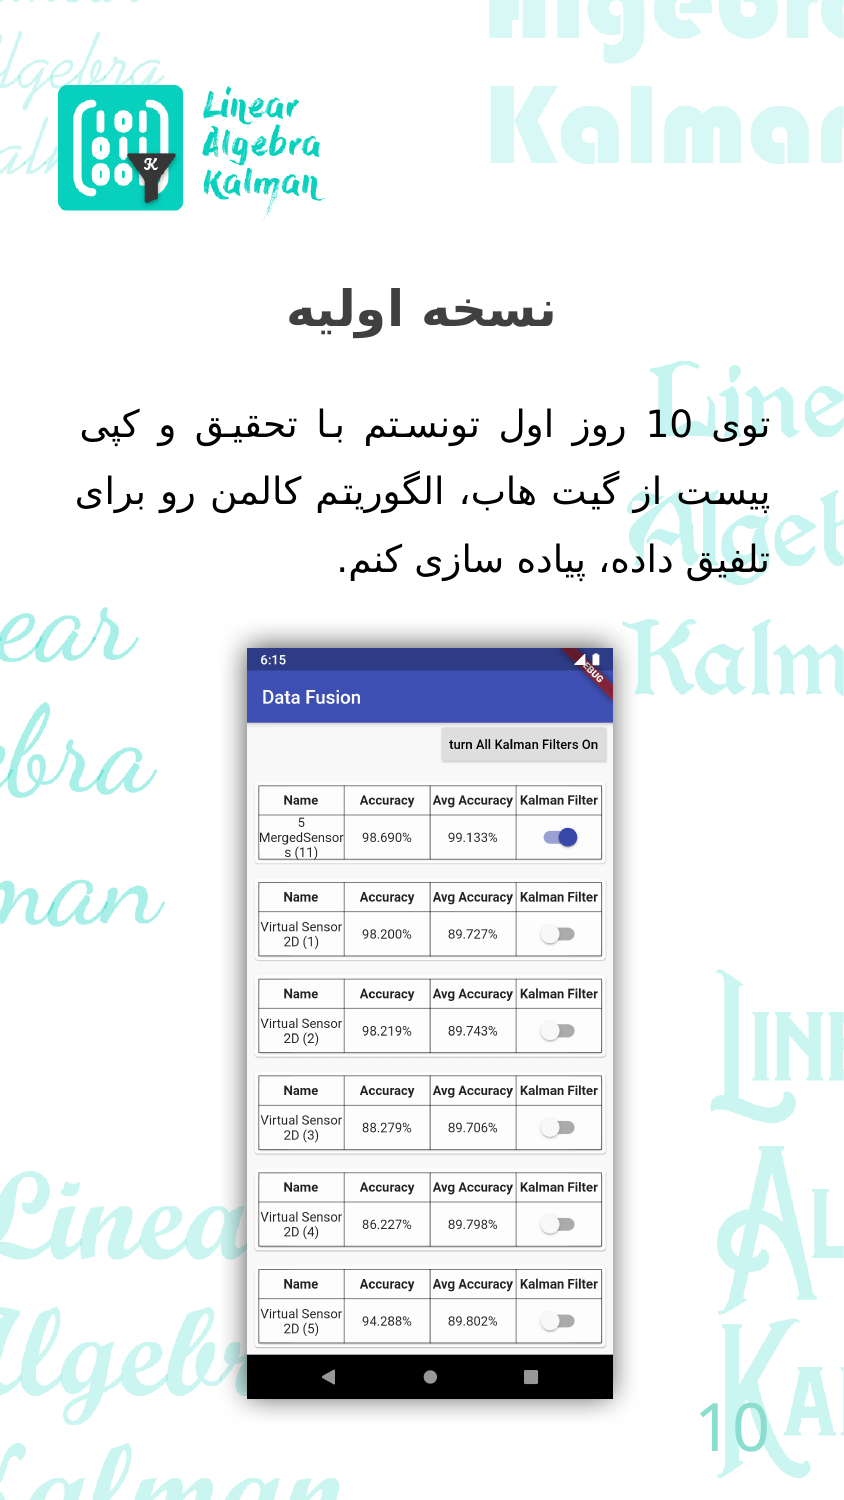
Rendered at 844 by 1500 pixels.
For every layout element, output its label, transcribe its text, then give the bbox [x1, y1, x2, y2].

title نسخه اولیه [57, 250, 786, 369]
picture [0, 0, 844, 1500]
list توی 10 روز اول تونستم با تحقیق و کپی پیست از گیت هاب، الگوریتم کالمن رو برای تلفیق داده، پیاده سازی کنم. [57, 369, 786, 590]
slide_number 10 [595, 1390, 786, 1471]
